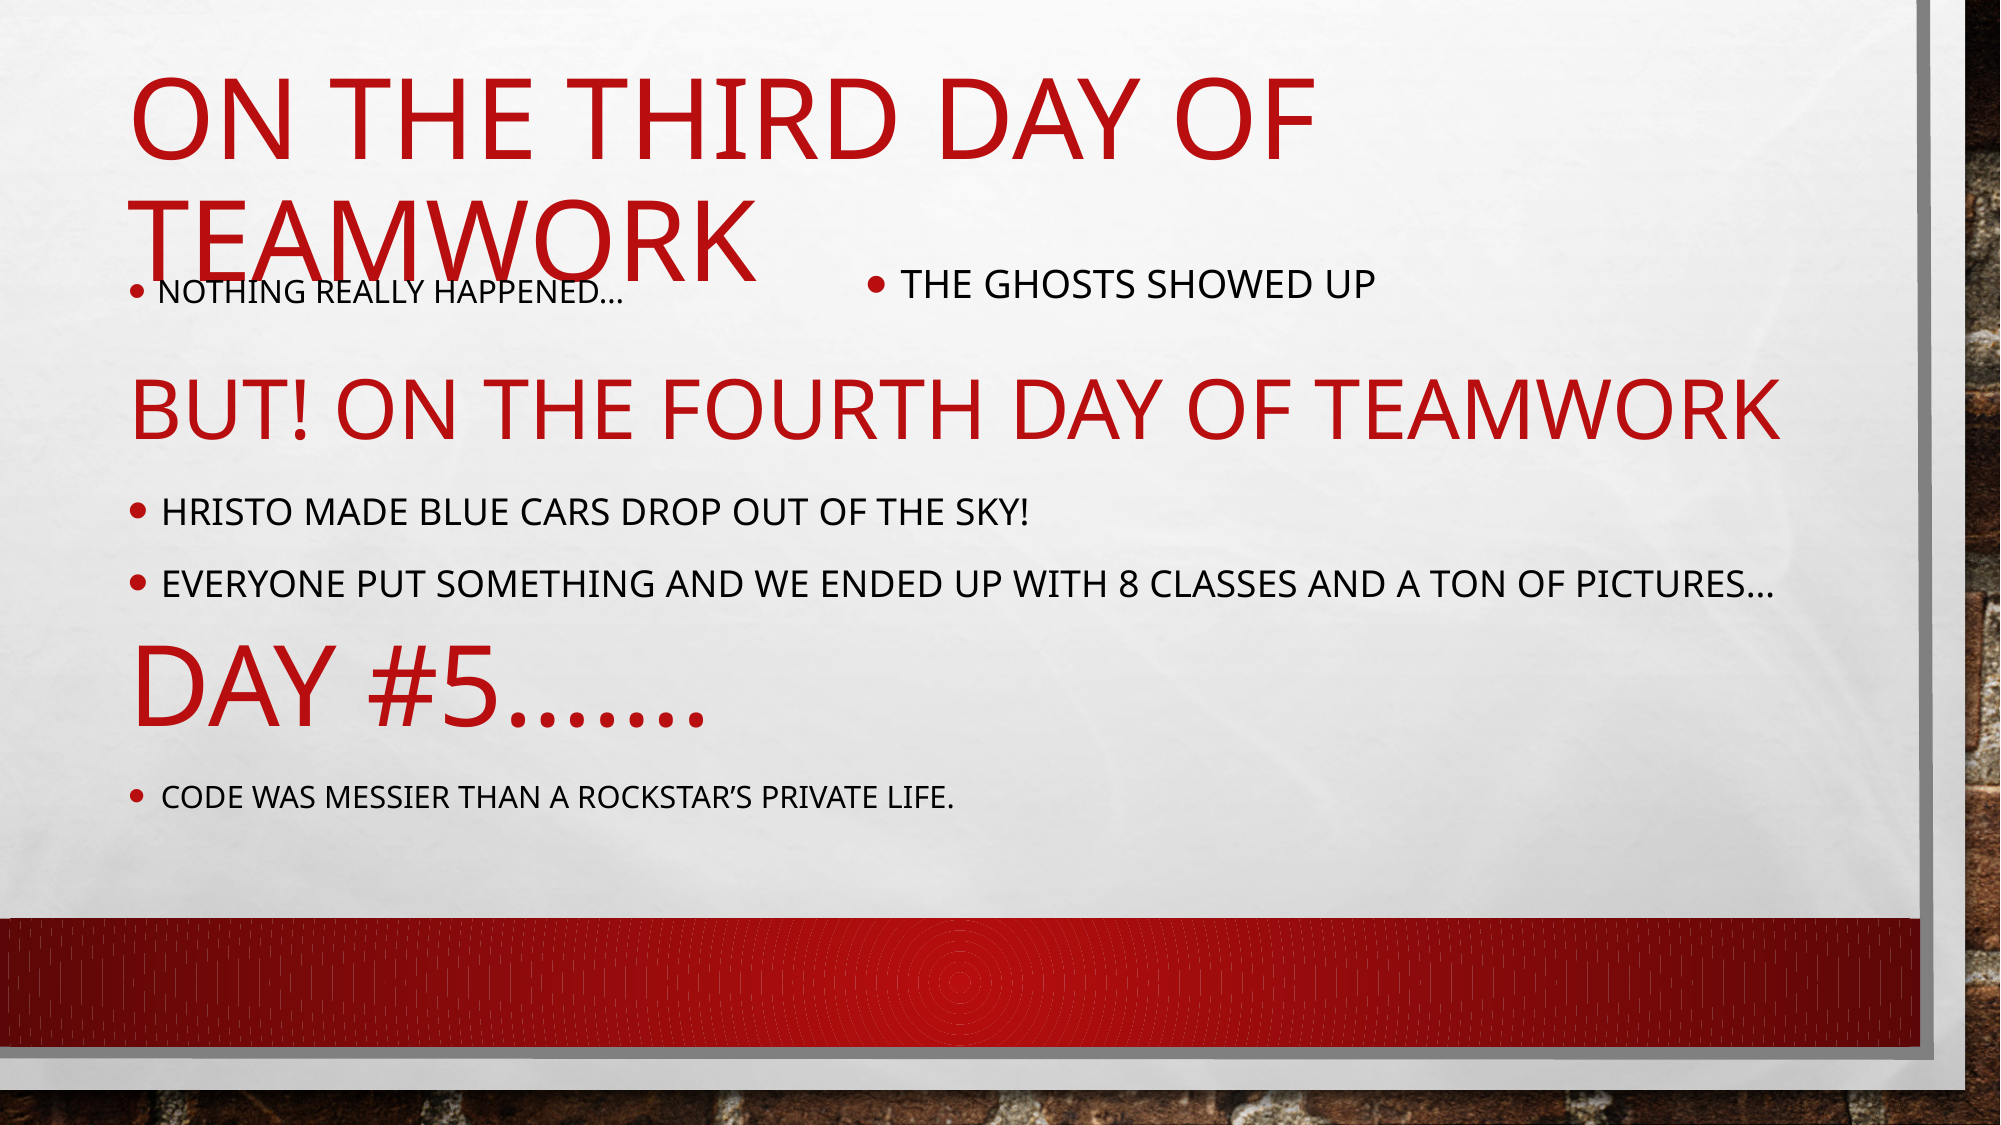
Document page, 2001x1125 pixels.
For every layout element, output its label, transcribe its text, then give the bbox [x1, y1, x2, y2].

text_box Nothing really happened… [113, 243, 659, 330]
picture [0, 0, 2000, 1125]
title On the third day of teamwork [112, 89, 1818, 279]
text_box The ghosts showed up [850, 235, 1396, 322]
text_box Code was messier than a rockstar’s private life. [113, 761, 1745, 822]
text_box Day #5……. [113, 595, 1819, 785]
list Hristo made blue cars drop out of the sky! Everyone put something and we ended up with 8 classes and a ton of pictures… [112, 467, 1801, 617]
text_box BUT! On the Fourth day of teamwork [113, 317, 1819, 507]
